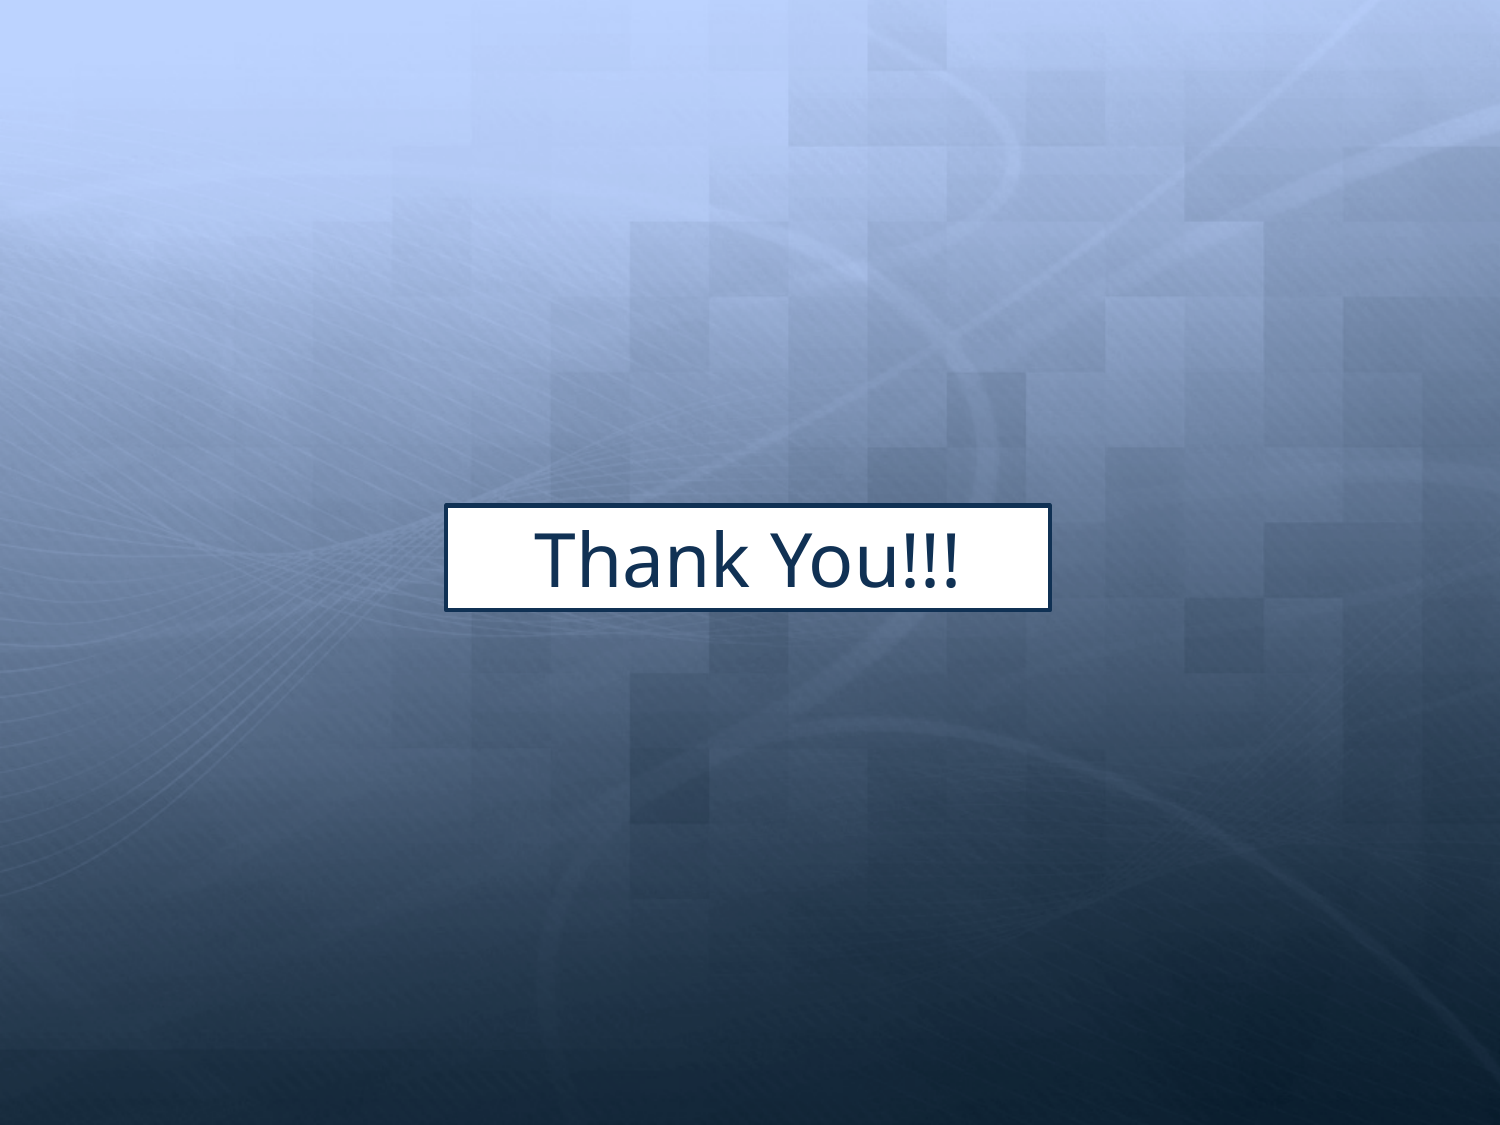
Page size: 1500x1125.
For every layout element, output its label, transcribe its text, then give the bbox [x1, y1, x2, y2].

text_box Thank You!!! [444, 503, 1052, 612]
